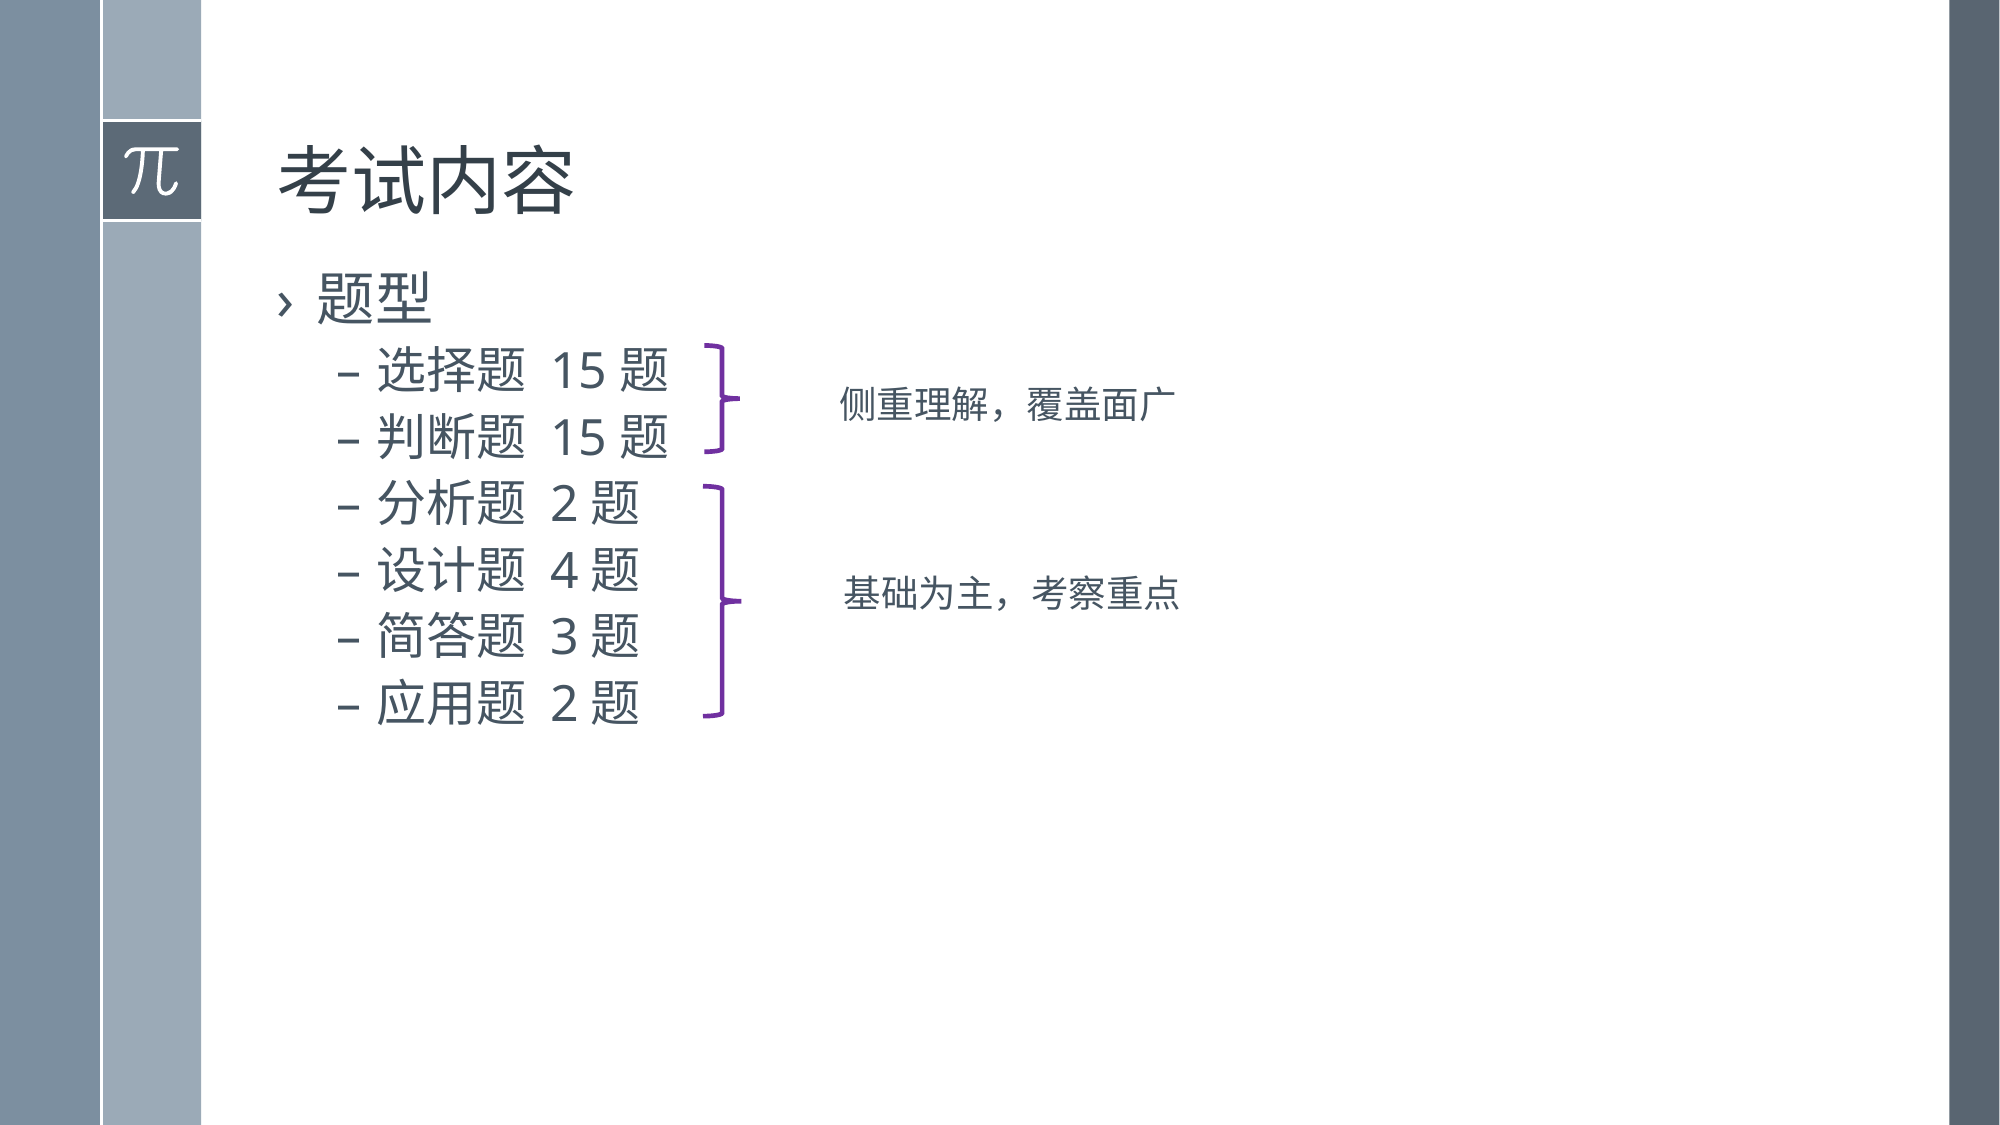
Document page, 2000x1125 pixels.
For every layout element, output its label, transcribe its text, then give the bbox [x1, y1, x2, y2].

text_box [704, 344, 740, 453]
text_box 侧重理解，覆盖面广 [824, 373, 1192, 434]
list 题型 选择题 15题 判断题 15题 分析题 2题 设计题 4题 简答题 3题 应用题 2题 [261, 262, 788, 1013]
title 考试内容 [261, 29, 1867, 233]
text_box 基础为主，考察重点 [829, 562, 1197, 623]
text_box [702, 485, 742, 717]
